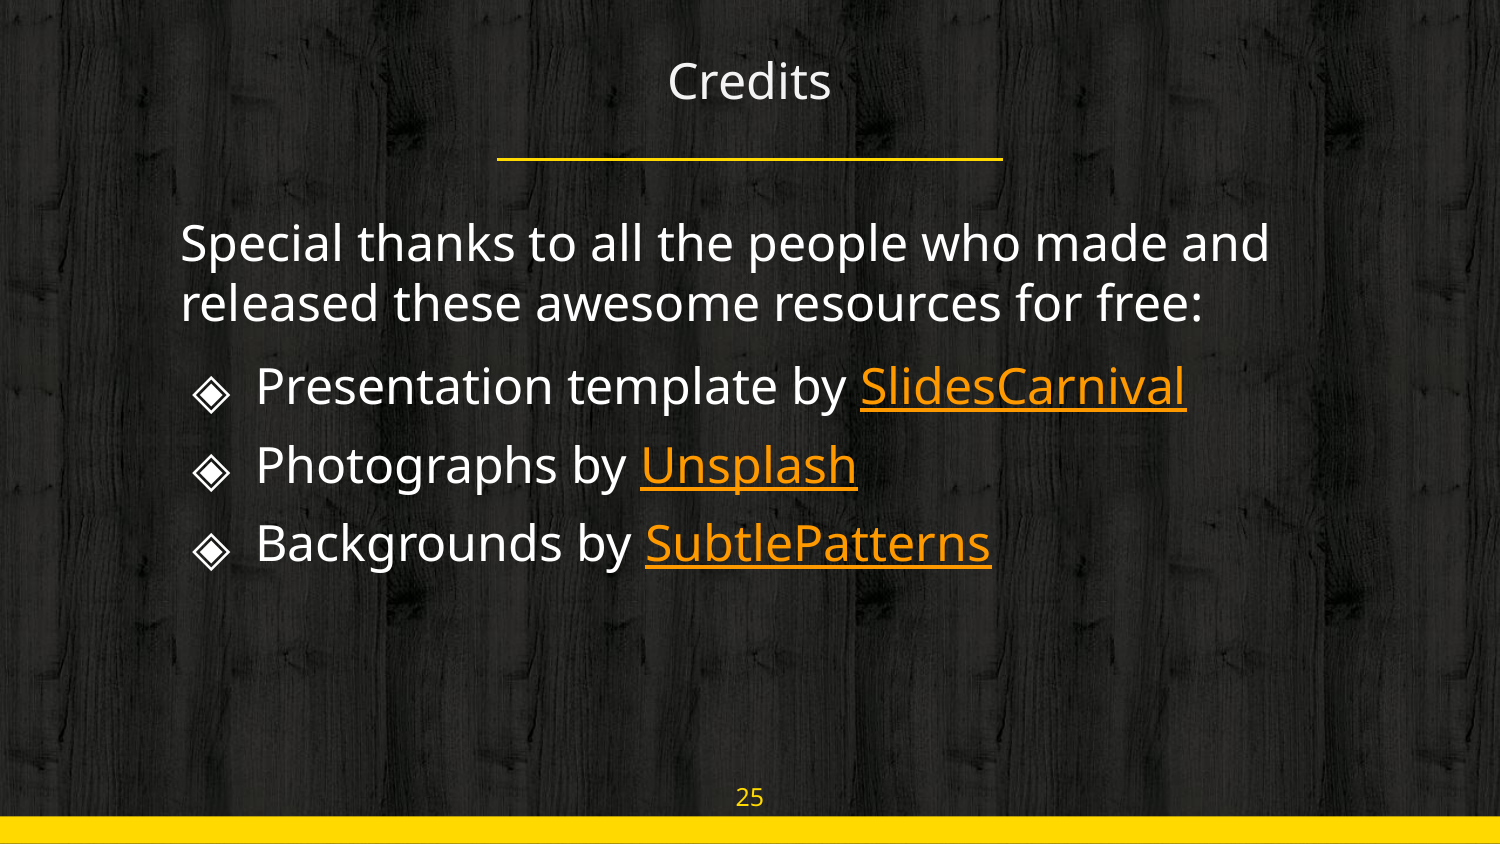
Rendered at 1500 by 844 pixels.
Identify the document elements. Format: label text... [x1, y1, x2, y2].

list Special thanks to all the people who made and released these awesome resources for free: Presentation template by SlidesCarnival Photographs by Unsplash Backgrounds by SubtlePatterns [164, 196, 1335, 792]
title Credits [75, 0, 1425, 160]
slide_number 25 [705, 766, 795, 832]
picture [0, 0, 1500, 816]
